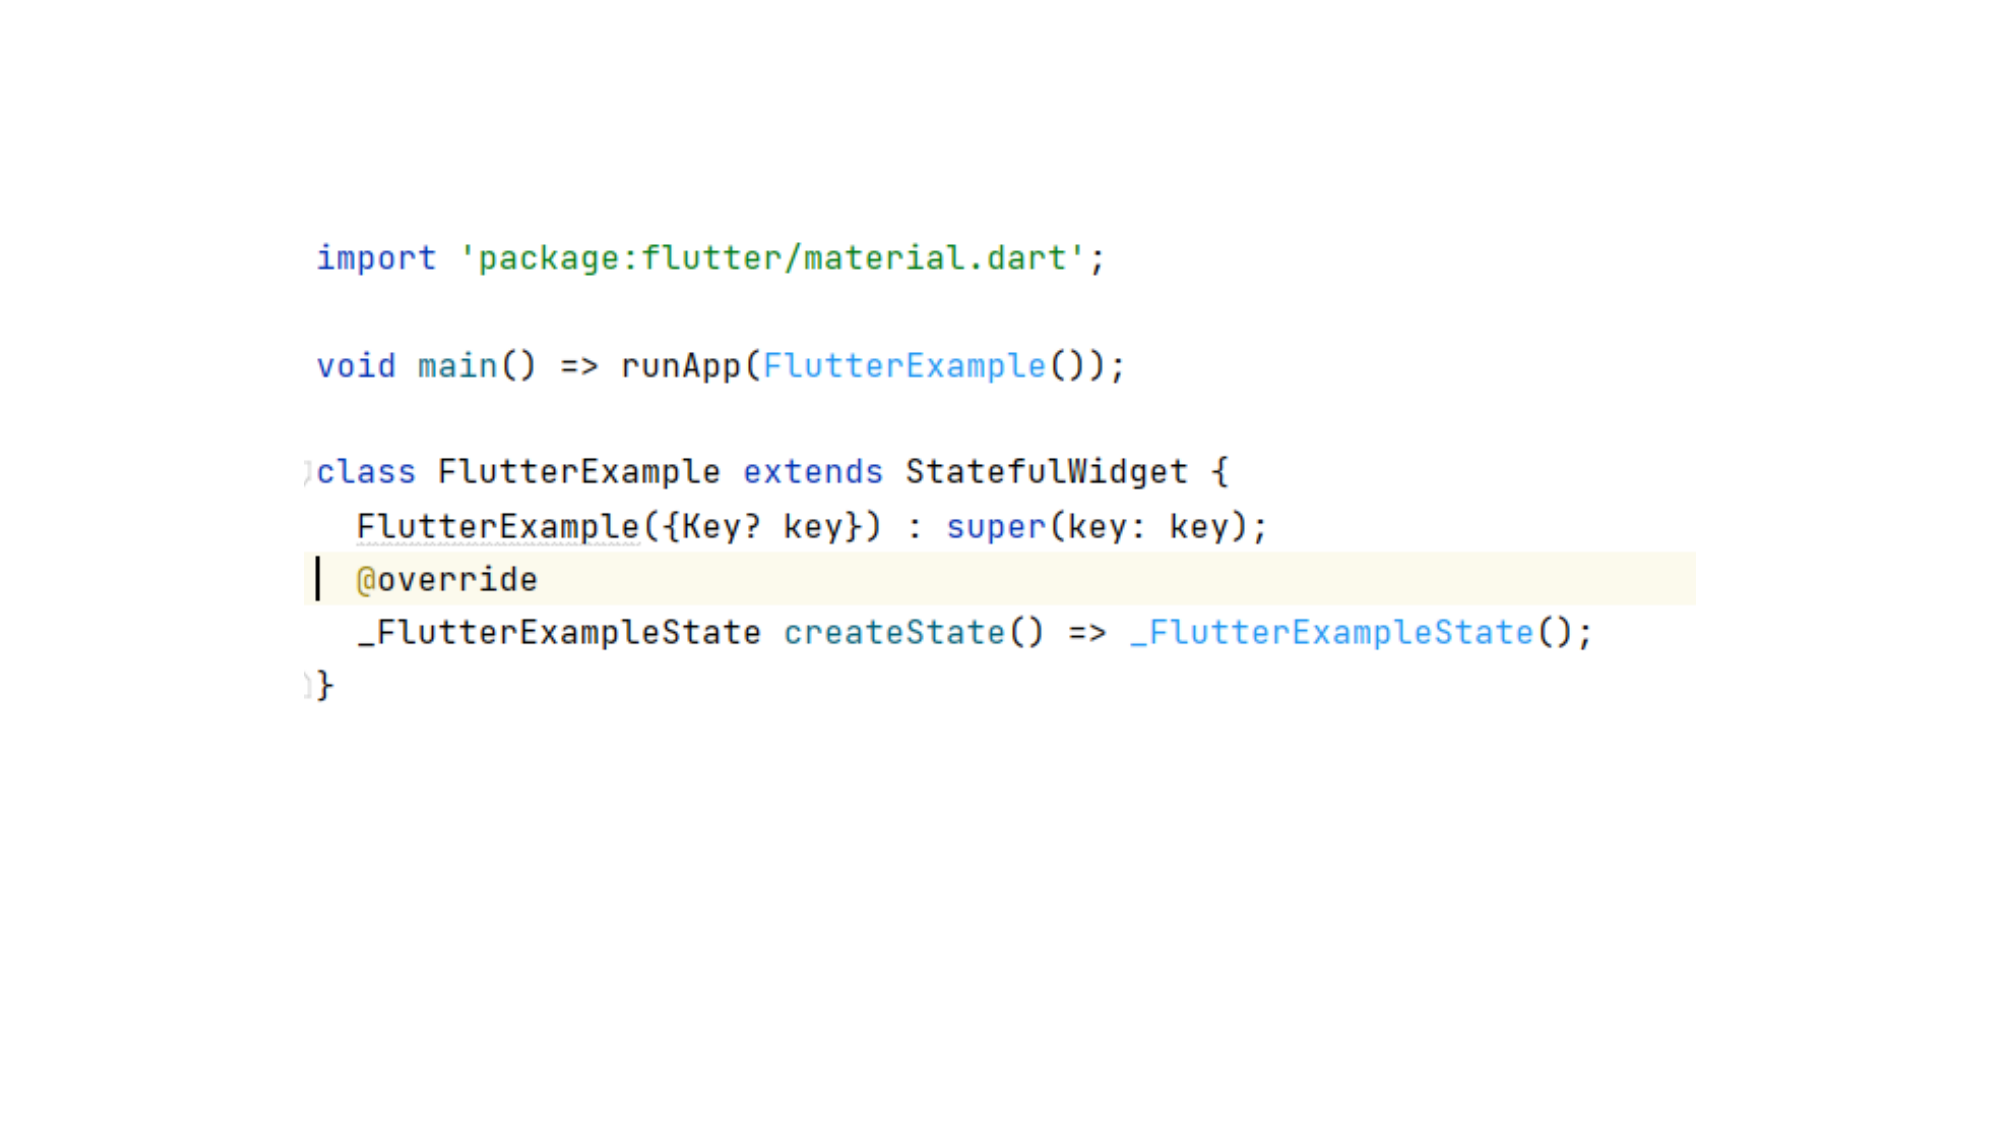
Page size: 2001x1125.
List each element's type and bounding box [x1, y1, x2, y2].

picture [304, 235, 1696, 750]
